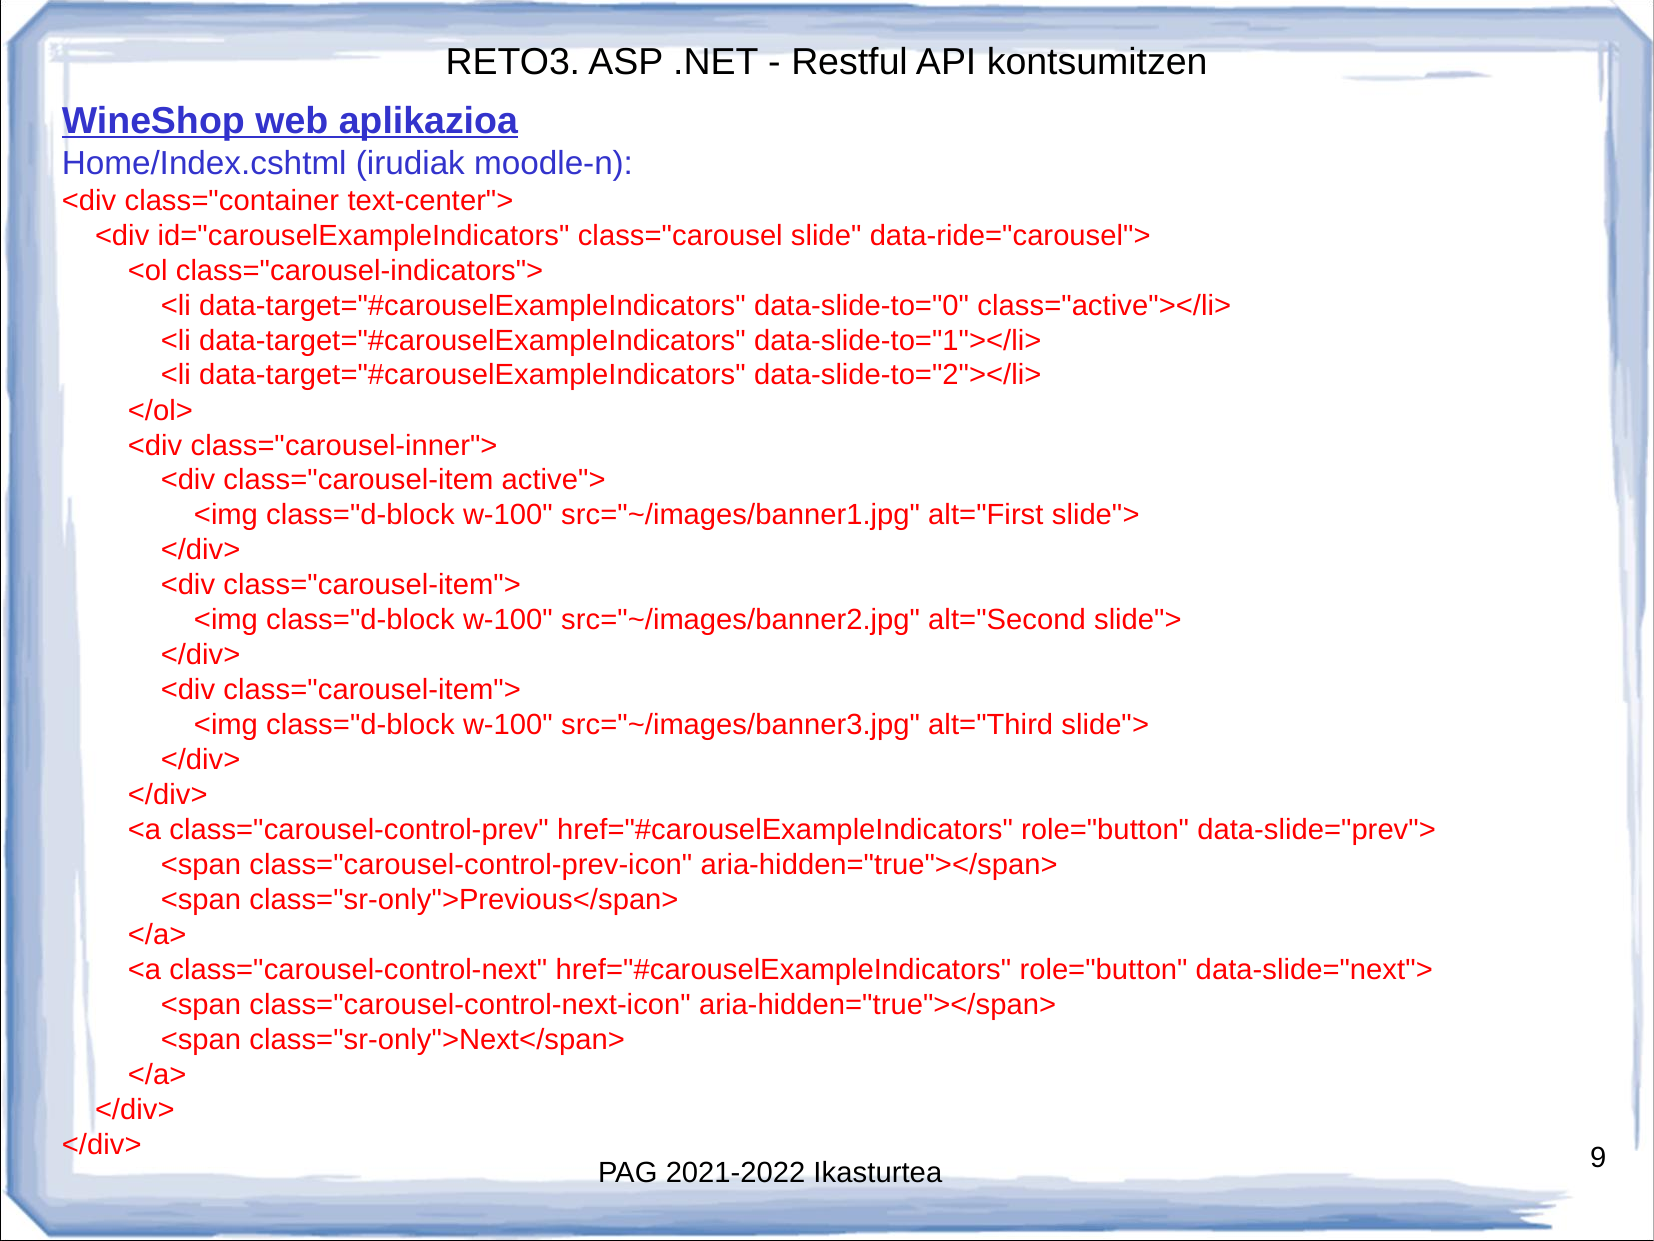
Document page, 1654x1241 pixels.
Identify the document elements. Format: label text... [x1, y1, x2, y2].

picture [0, 0, 1654, 1241]
footer PAG 2021-2022 Ikasturtea [583, 1137, 1107, 1223]
slide_number 9 [1222, 1137, 1607, 1223]
text_box WineShop web aplikazioa Home/Index.cshtml (irudiak moodle-n): <div class="container text-center"> <div id="carouselExampleIndicators" class="carousel slide" data-ride="carousel"> <ol class="carousel-indicators"> <li data-target="#carouselExampleIndicators" data-slide-to="0" class="active"></li> <li data-target="#carouselExampleIndicators" data-slide-to="1"></li> <li data-target="#carouselExampleIndicators" data-slide-to="2"></li> </ol> <div class="carousel-inner"> <div class="carousel-item active"> <img class="d-block w-100" src="~/images/banner1.jpg" alt="First slide"> </div> <div class="carousel-item"> <img class="d-block w-100" src="~/images/banner2.jpg" alt="Second slide"> </div> <div class="carousel-item"> <img class="d-block w-100" src="~/images/banner3.jpg" alt="Third slide"> </div> </div> <a class="carousel-control-prev" href="#carouselExampleIndicators" role="button" data-slide="prev"> <span class="carousel-control-prev-icon" aria-hidden="true"></span> <span class="sr-only">Previous</span> </a> <a class="carousel-control-next" href="#carouselExampleIndicators" role="button" data-slide="next"> <span class="carousel-control-next-icon" aria-hidden="true"></span> <span class="sr-only">Next</span> </a> </div> </div> [47, 88, 1654, 1114]
